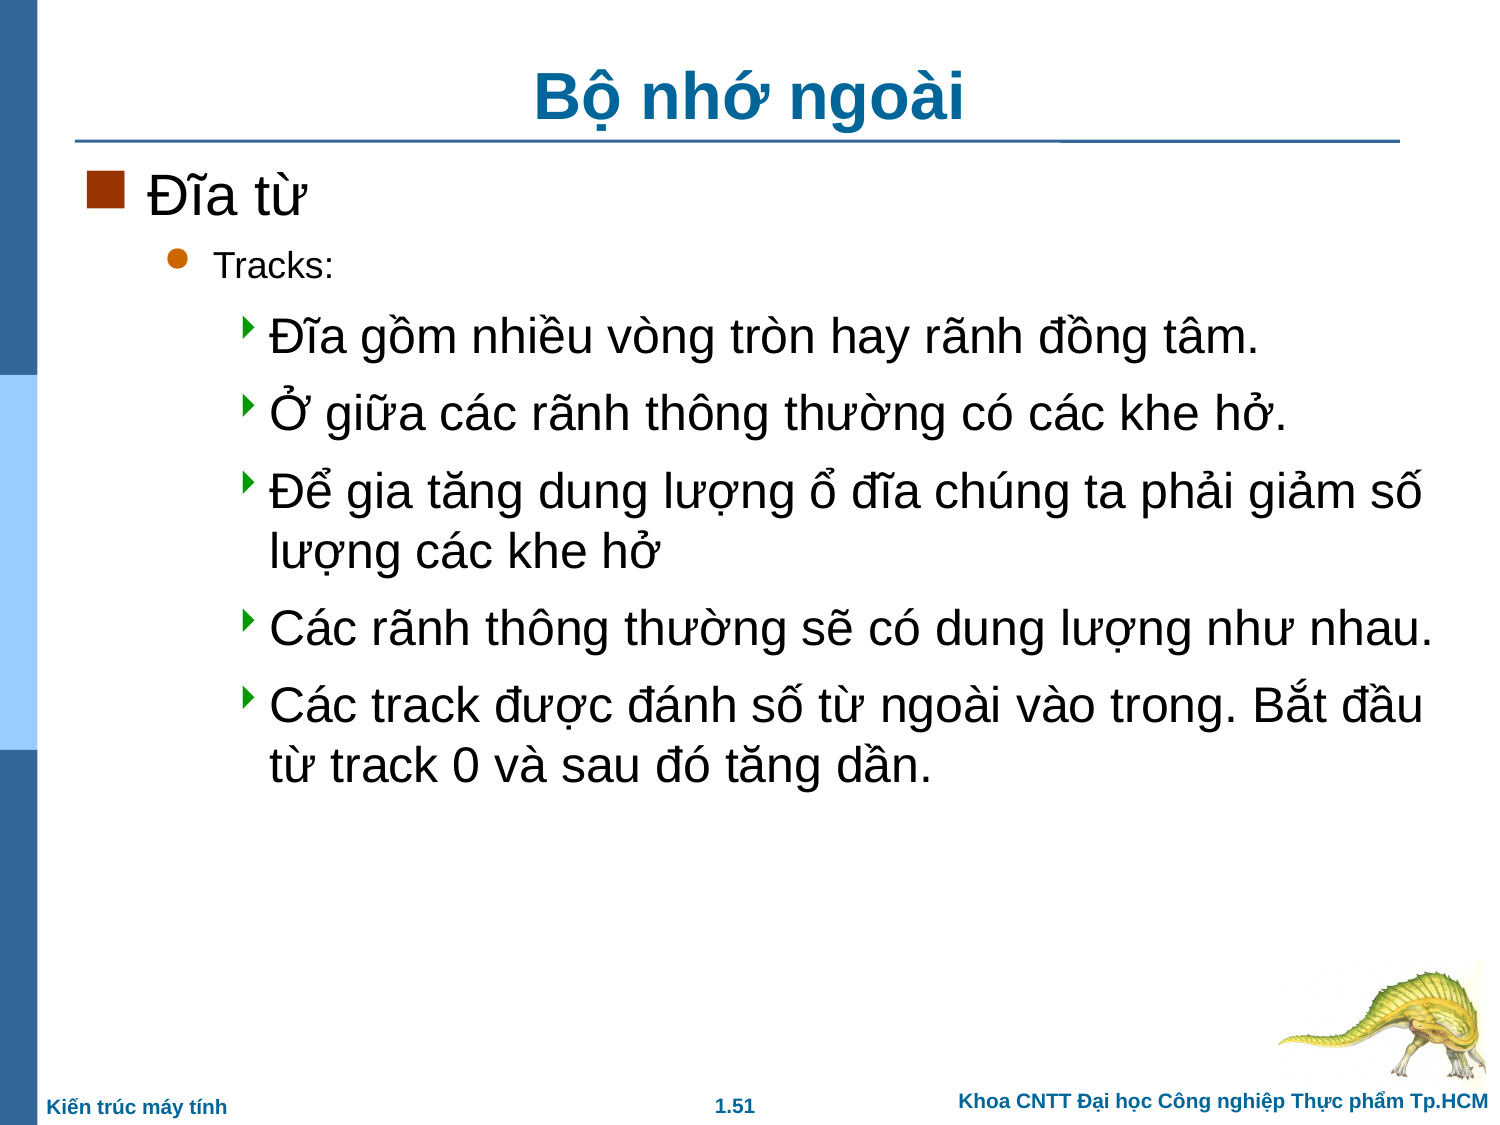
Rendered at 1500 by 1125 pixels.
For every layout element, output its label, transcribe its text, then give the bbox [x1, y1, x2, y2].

picture [1275, 959, 1486, 1090]
list Đĩa từ Tracks: Đĩa gồm nhiều vòng tròn hay rãnh đồng tâm. Ở giữa các rãnh thông thường có các khe hở. Để gia tăng dung lượng ổ đĩa chúng ta phải giảm số lượng các khe hở Các rãnh thông thường sẽ có dung lượng như nhau. Các track được đánh số từ ngoài vào trong. Bắt đầu từ track 0 và sau đó tăng dần. [76, 149, 1483, 1019]
title Bộ nhớ ngoài [75, 45, 1425, 141]
